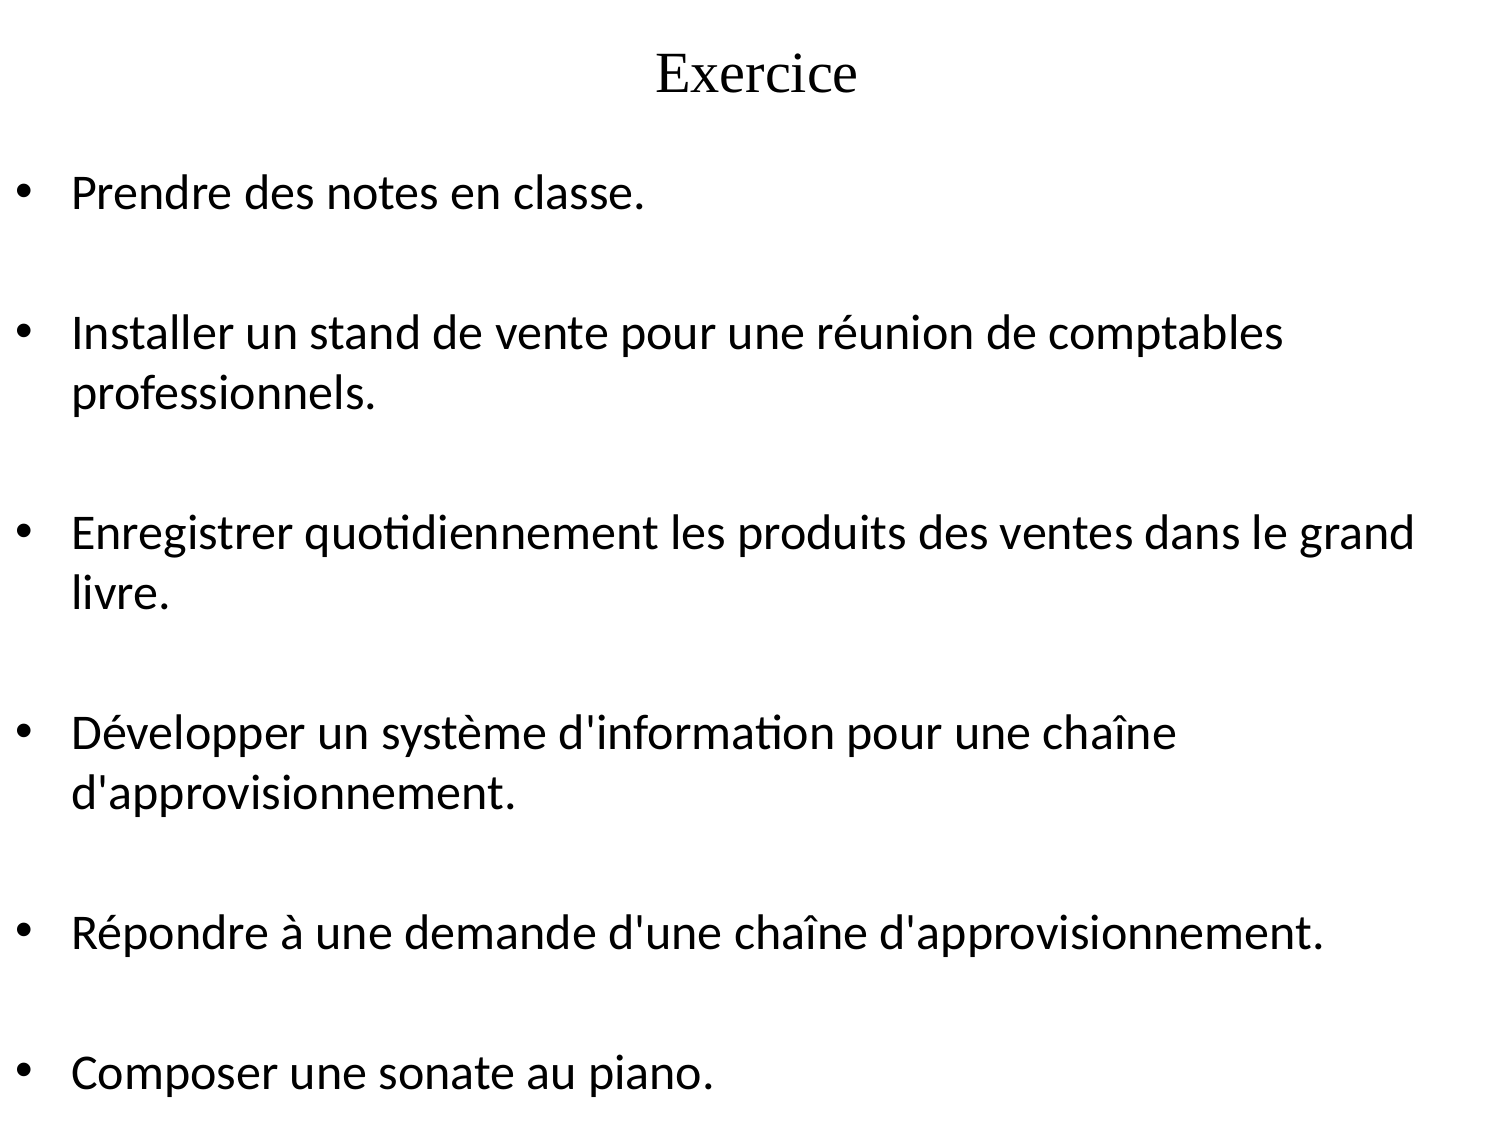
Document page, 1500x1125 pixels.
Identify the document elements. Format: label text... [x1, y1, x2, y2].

title Exercice [82, 21, 1432, 117]
list Prendre des notes en classe. Installer un stand de vente pour une réunion de comptables professionnels. Enregistrer quotidiennement les produits des ventes dans le grand livre. Développer un système d'information pour une chaîne d'approvisionnement. Répondre à une demande d'une chaîne d'approvisionnement. Composer une sonate au piano. [0, 152, 1500, 1125]
